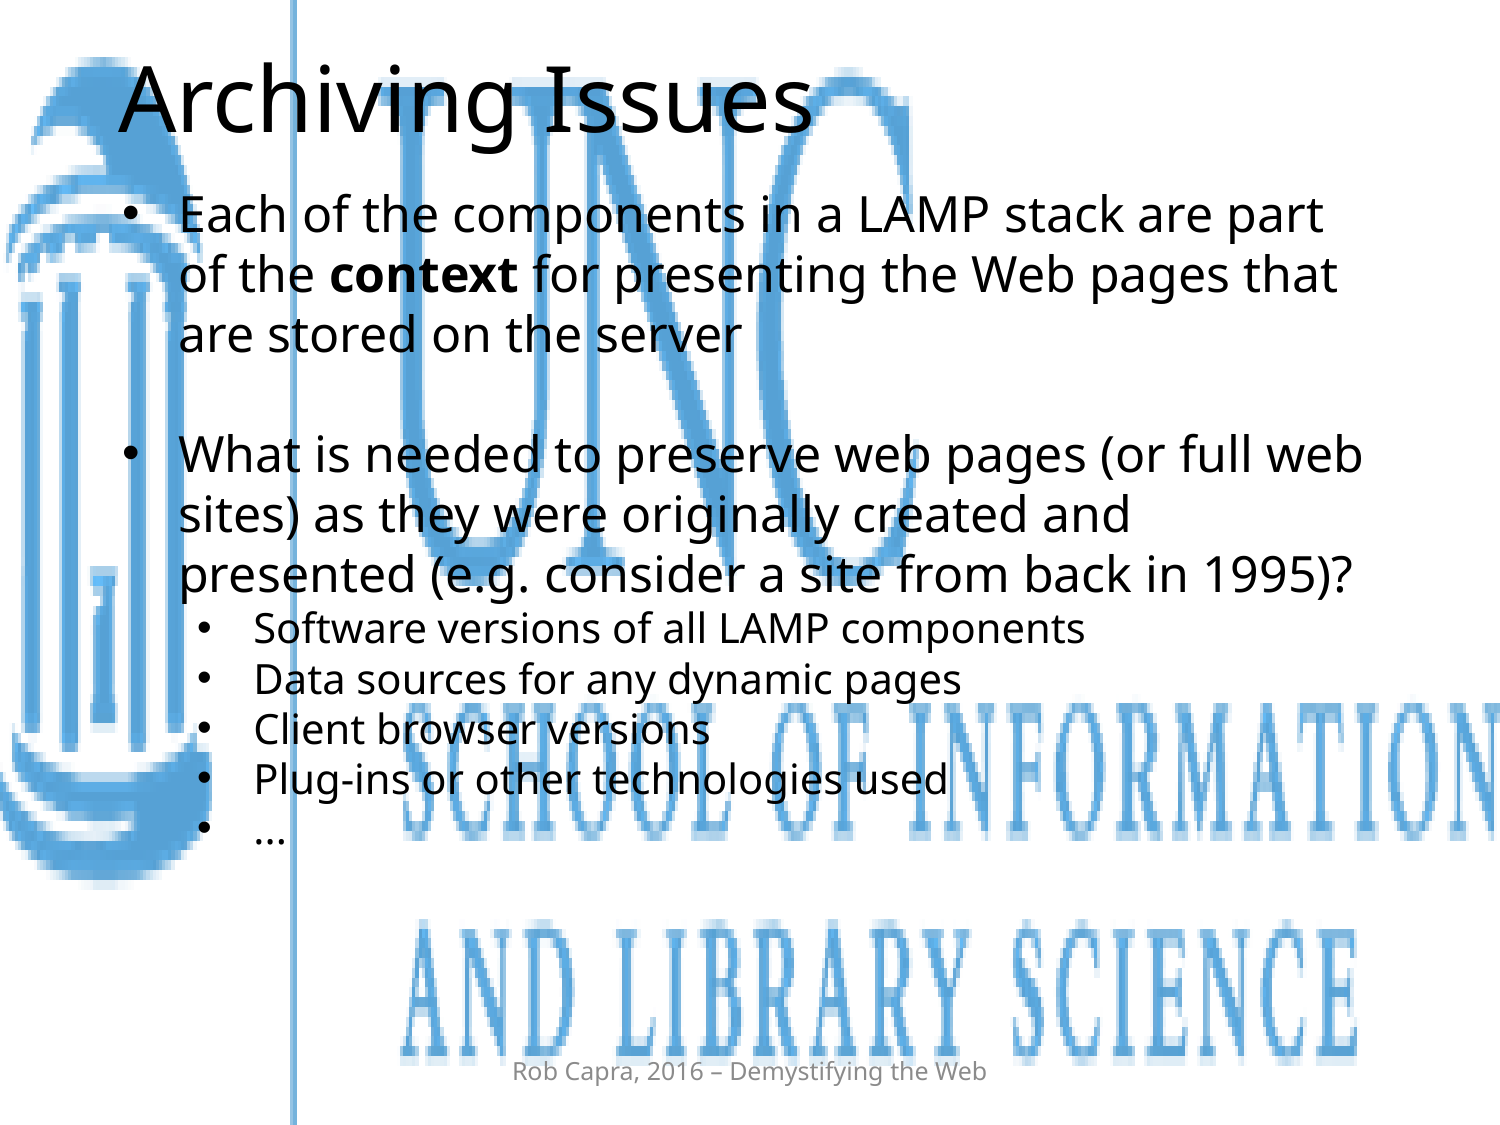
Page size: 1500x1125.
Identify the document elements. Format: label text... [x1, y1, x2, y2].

footer Rob Capra, 2016 – Demystifying the Web [496, 1042, 1004, 1103]
text_box Each of the components in a LAMP stack are part of the context for presenting the Web pages that are stored on the server What is needed to preserve web pages (or full web sites) as they were originally created and presented (e.g. consider a site from back in 1995)? Software versions of all LAMP components Data sources for any dynamic pages Client browser versions Plug-ins or other technologies used ... [107, 174, 1393, 920]
title Archiving Issues [103, 30, 1397, 175]
picture [0, 0, 1500, 1125]
